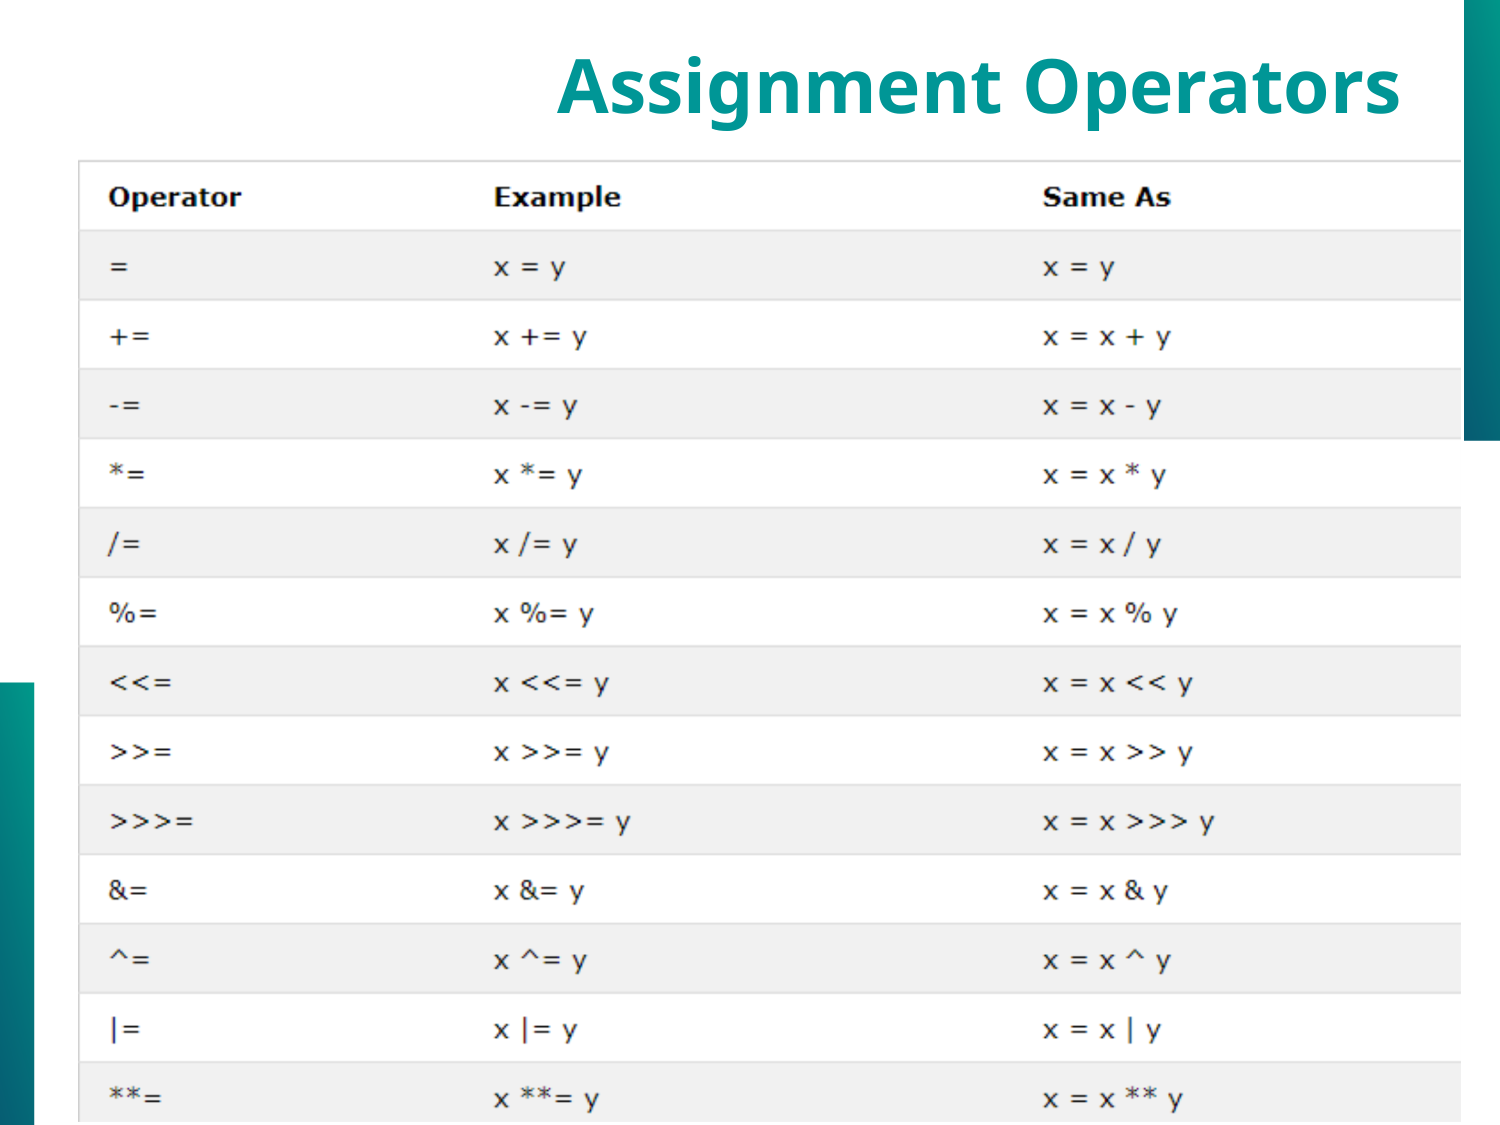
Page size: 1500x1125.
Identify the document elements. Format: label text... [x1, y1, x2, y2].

text_box Assignment Operators [47, 0, 1418, 184]
picture [0, 0, 1500, 1125]
